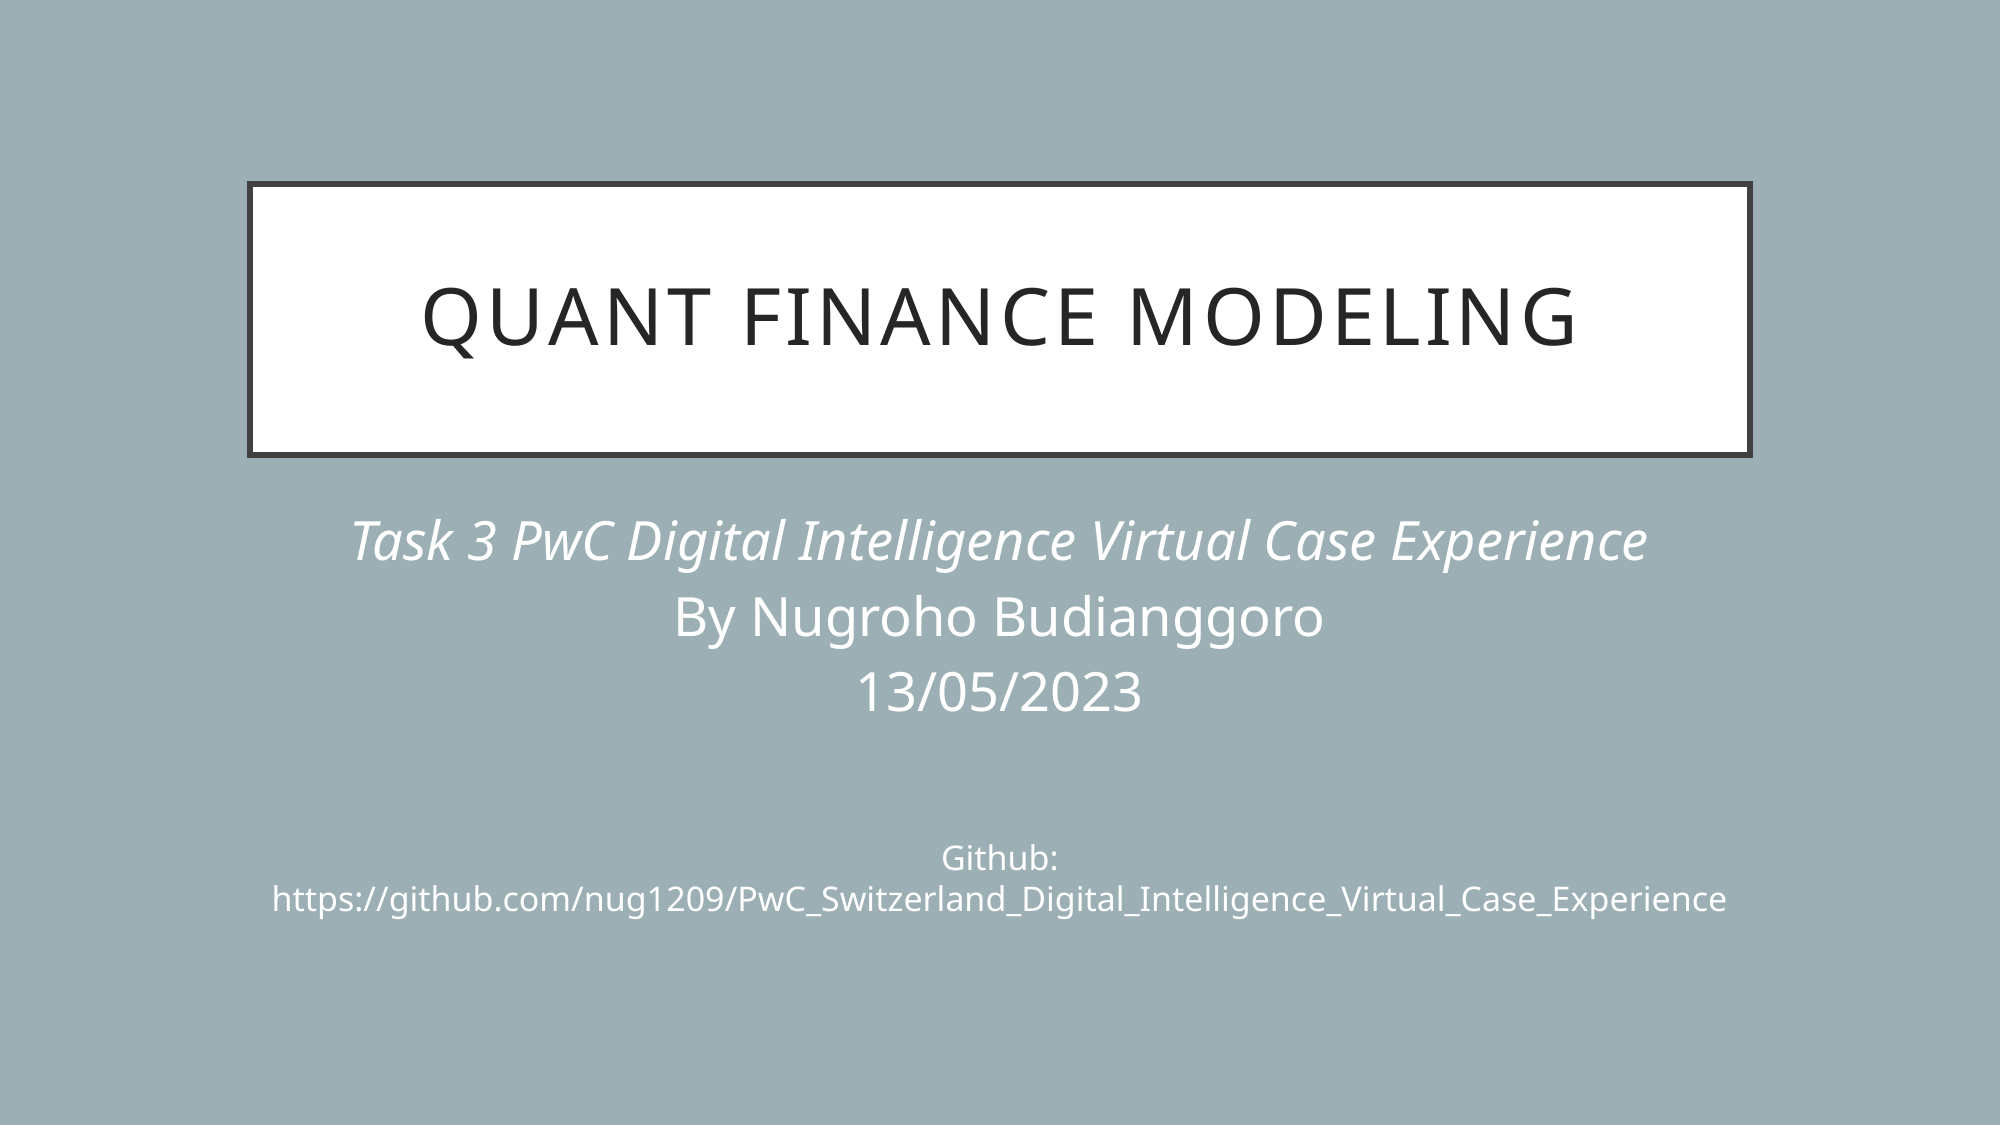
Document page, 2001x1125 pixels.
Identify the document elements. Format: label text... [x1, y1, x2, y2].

subtitle Task 3 PwC Digital Intelligence Virtual Case Experience By Nugroho Budianggoro 13/05/2023 Github: https://github.com/nug1209/PwC_Switzerland_Digital_Intelligence_Virtual_Case_Experience [249, 499, 1750, 969]
title Quant Finance Modeling [247, 181, 1753, 458]
